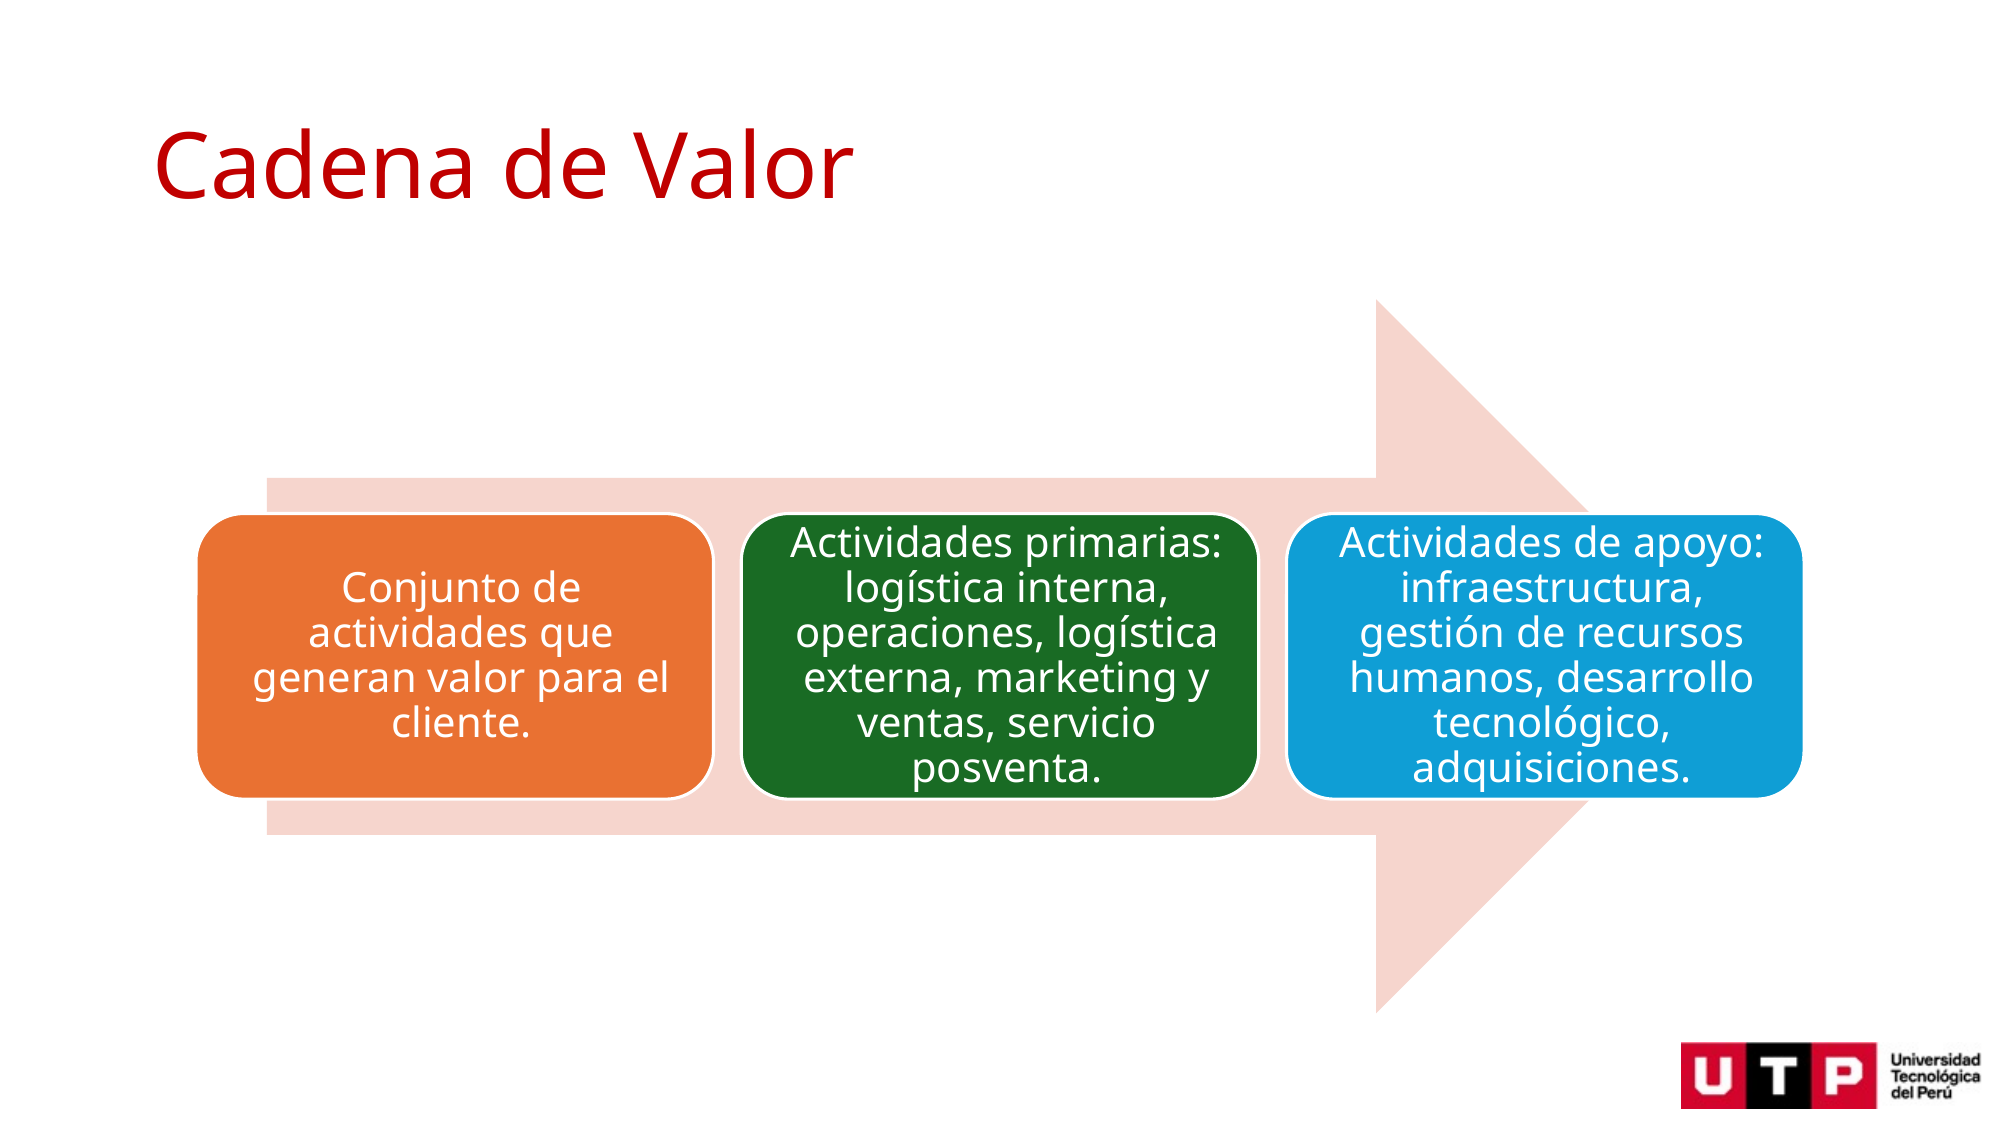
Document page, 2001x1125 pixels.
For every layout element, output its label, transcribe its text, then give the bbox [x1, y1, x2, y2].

title Cadena de Valor [137, 59, 1863, 278]
picture [1680, 1042, 2000, 1109]
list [136, 298, 1863, 1014]
